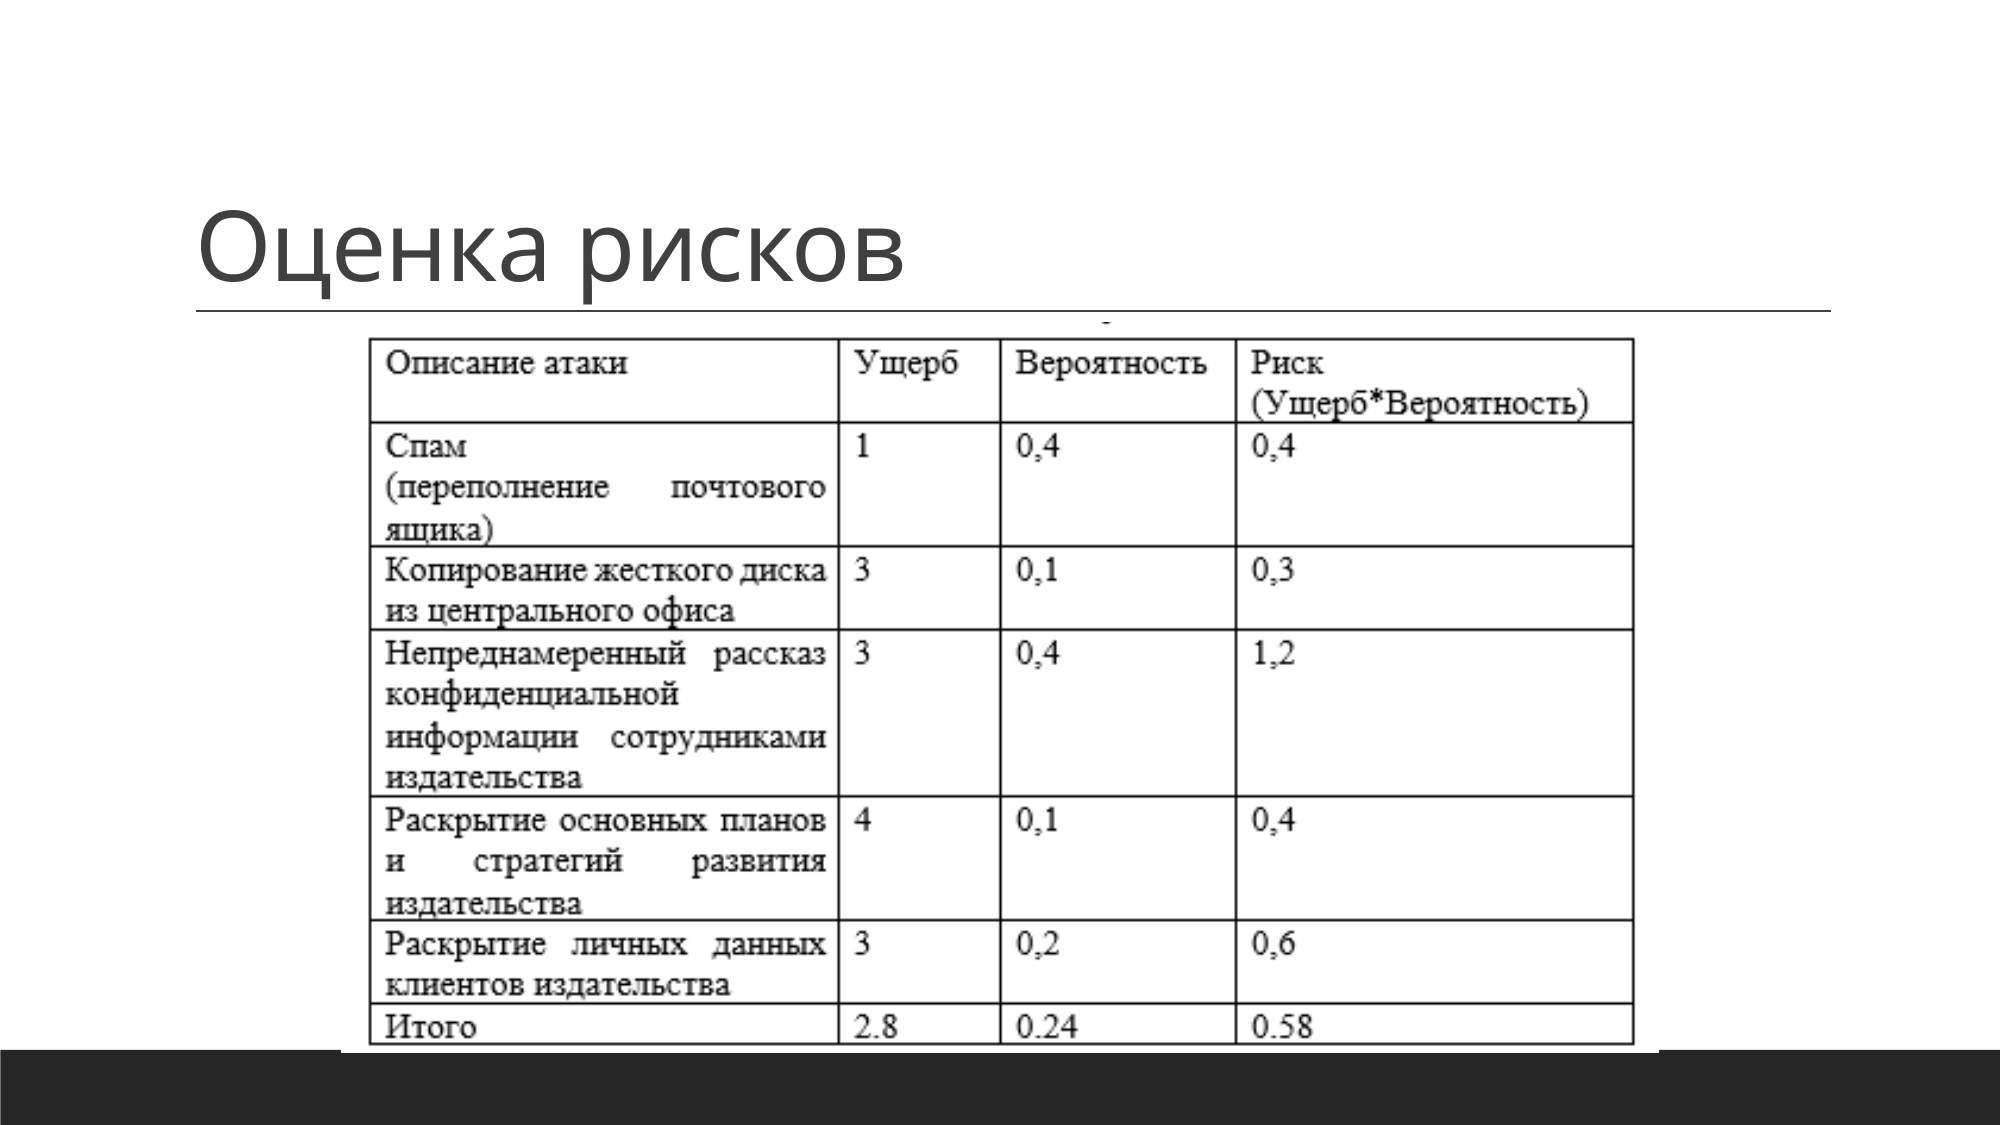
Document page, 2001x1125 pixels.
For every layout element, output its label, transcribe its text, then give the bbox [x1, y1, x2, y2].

title Оценка рисков [180, 72, 1830, 311]
picture [340, 322, 1660, 1054]
